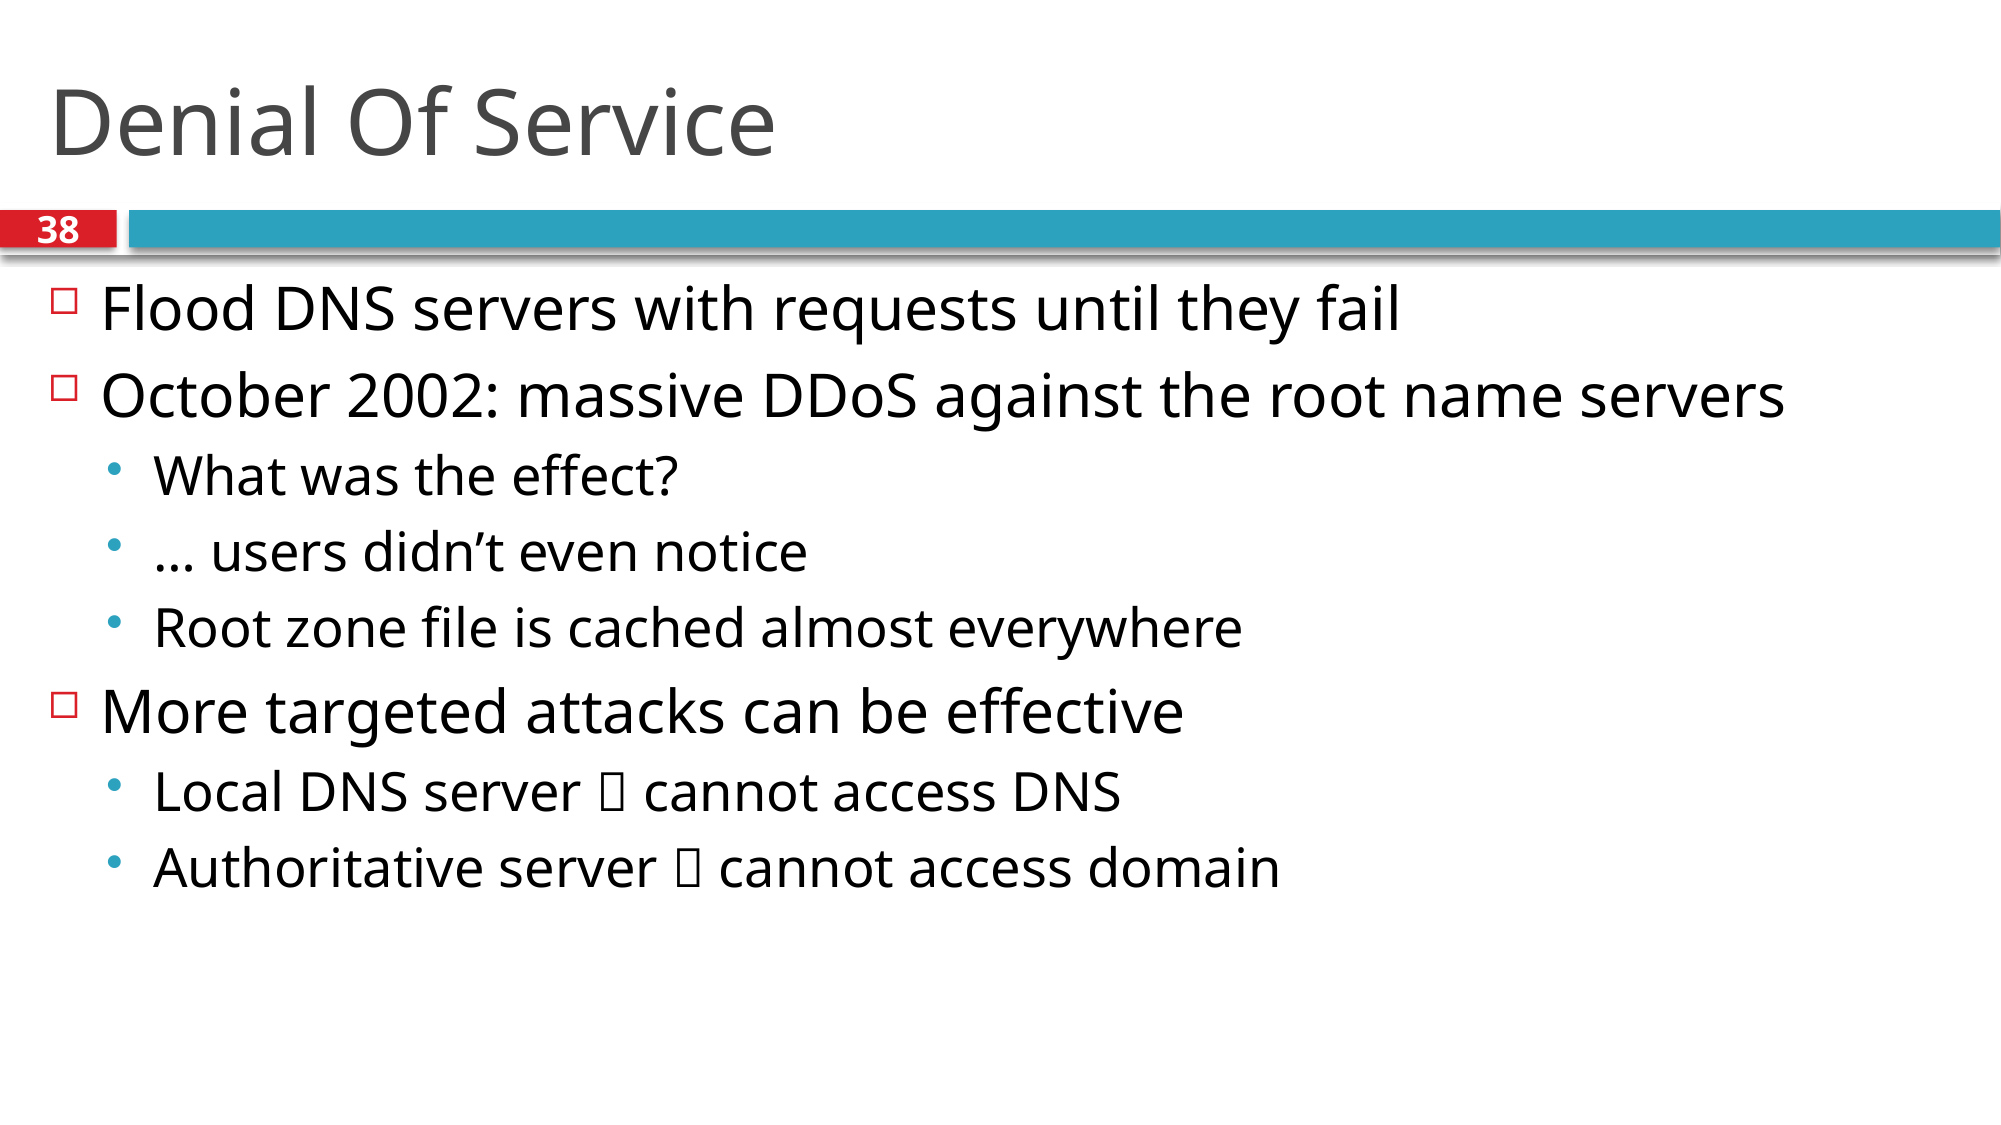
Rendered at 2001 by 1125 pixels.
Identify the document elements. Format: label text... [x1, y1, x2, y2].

slide_number 38 [0, 206, 117, 257]
list Flood DNS servers with requests until they fail October 2002: massive DDoS against the root name servers What was the effect? … users didn’t even notice Root zone file is cached almost everywhere More targeted attacks can be effective Local DNS server  cannot access DNS Authoritative server  cannot access domain [33, 262, 1967, 1100]
title Denial Of Service [33, 37, 1967, 200]
